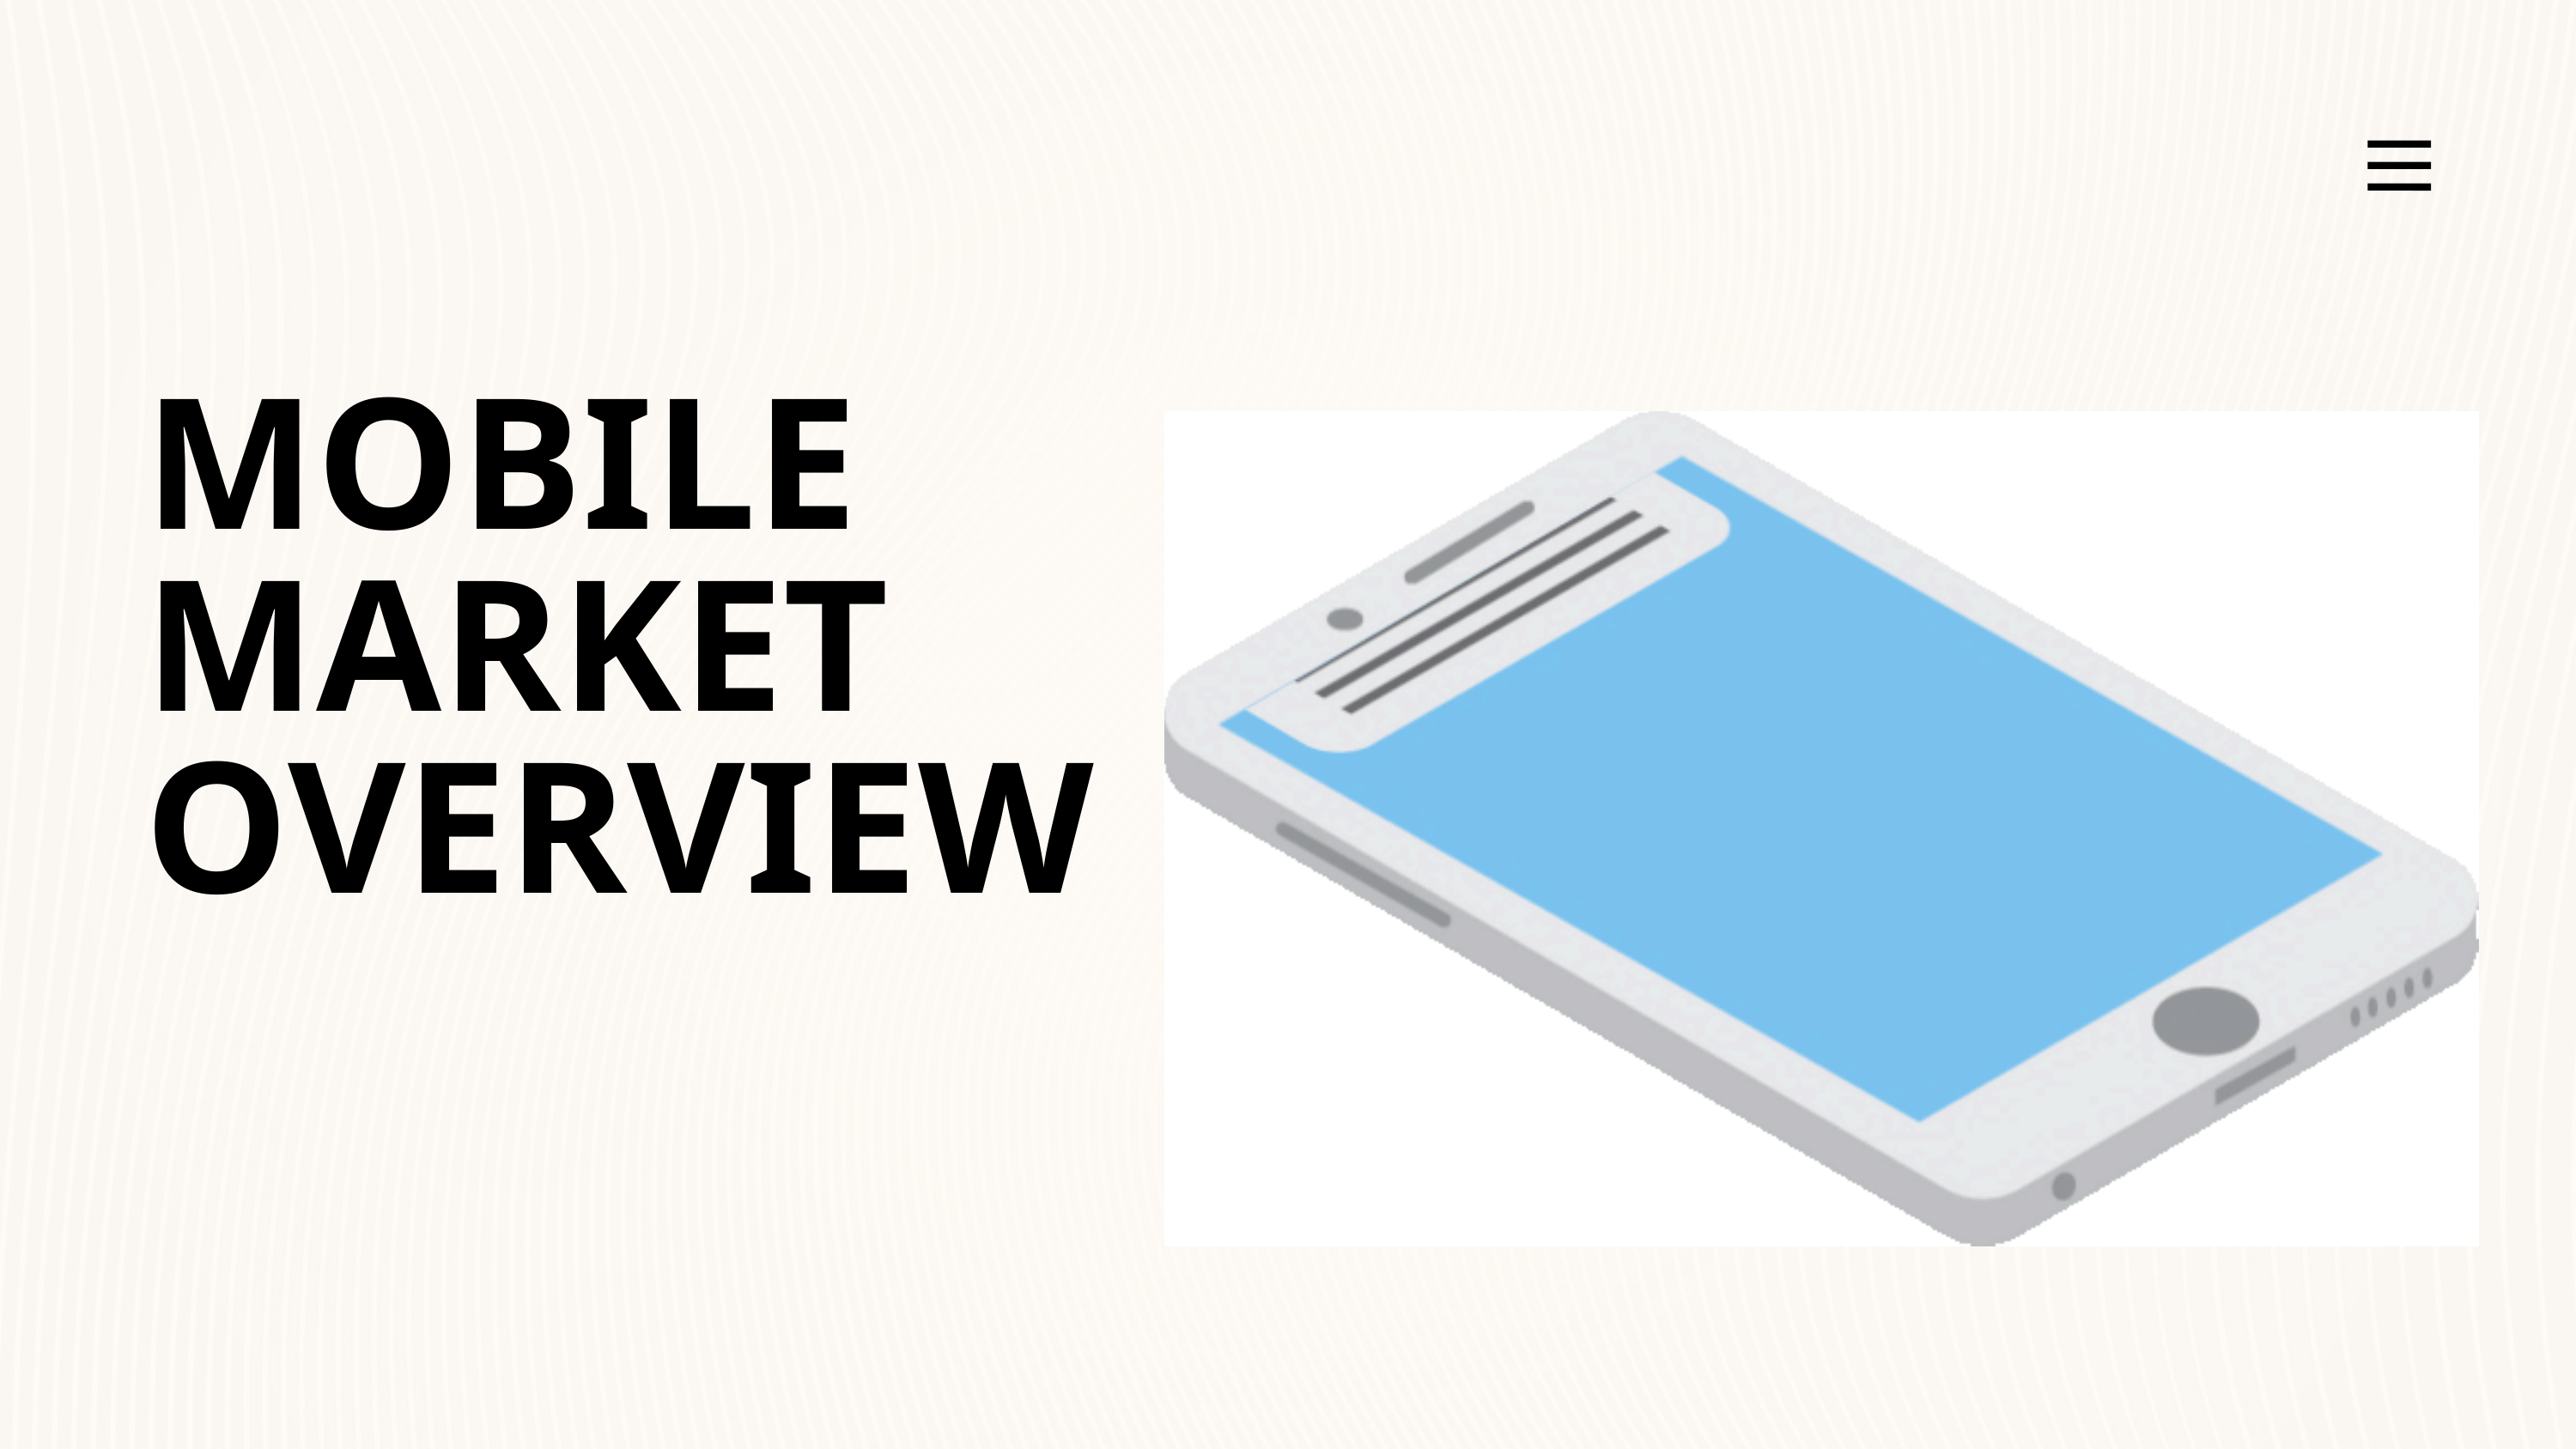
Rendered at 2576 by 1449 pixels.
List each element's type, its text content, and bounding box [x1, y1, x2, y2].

text_box [0, 0, 2576, 1449]
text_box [2367, 141, 2432, 191]
picture [1163, 411, 2479, 1246]
text_box MOBILE MARKET OVERVIEW [144, 384, 1132, 930]
